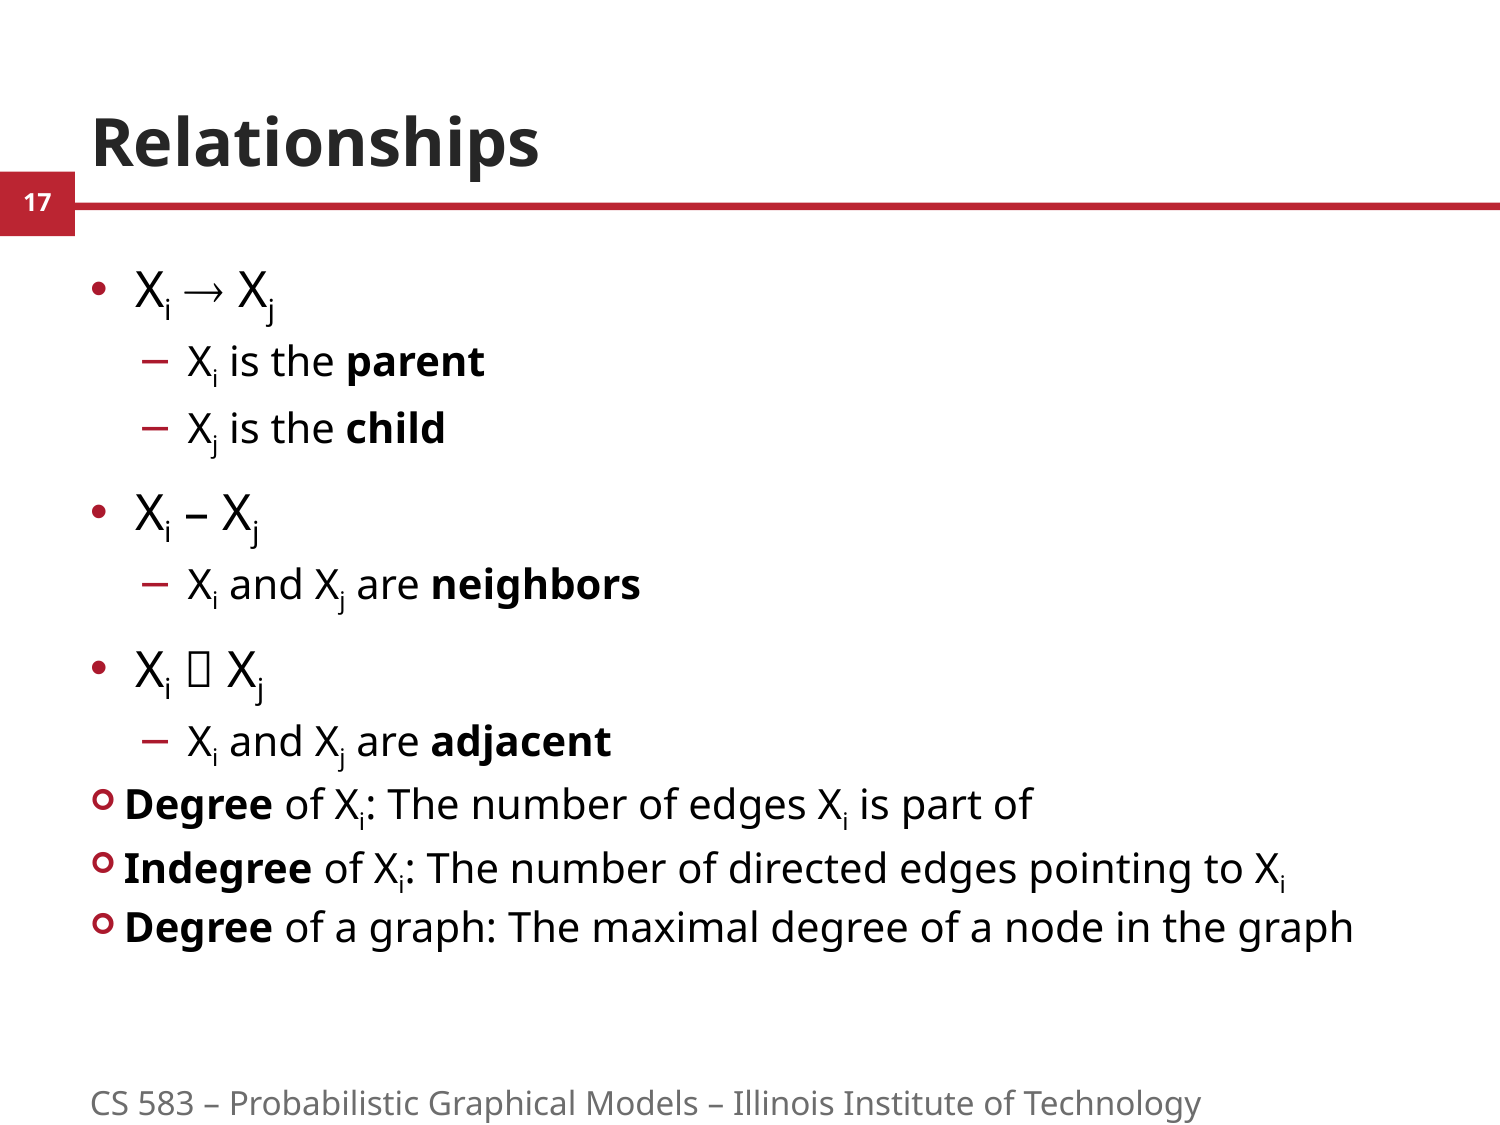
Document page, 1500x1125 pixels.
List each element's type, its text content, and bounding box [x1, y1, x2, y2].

title Relationships [75, 56, 1425, 188]
list Xi  Xj Xi is the parent Xj is the child Xi – Xj Xi and Xj are neighbors Xi  Xj Xi and Xj are adjacent Degree of Xi: The number of edges Xi is part of Indegree of Xi: The number of directed edges pointing to Xi Degree of a graph: The maximal degree of a node in the graph [75, 249, 1425, 1013]
footer CS 583 – Probabilistic Graphical Models – Illinois Institute of Technology [75, 1074, 1438, 1125]
